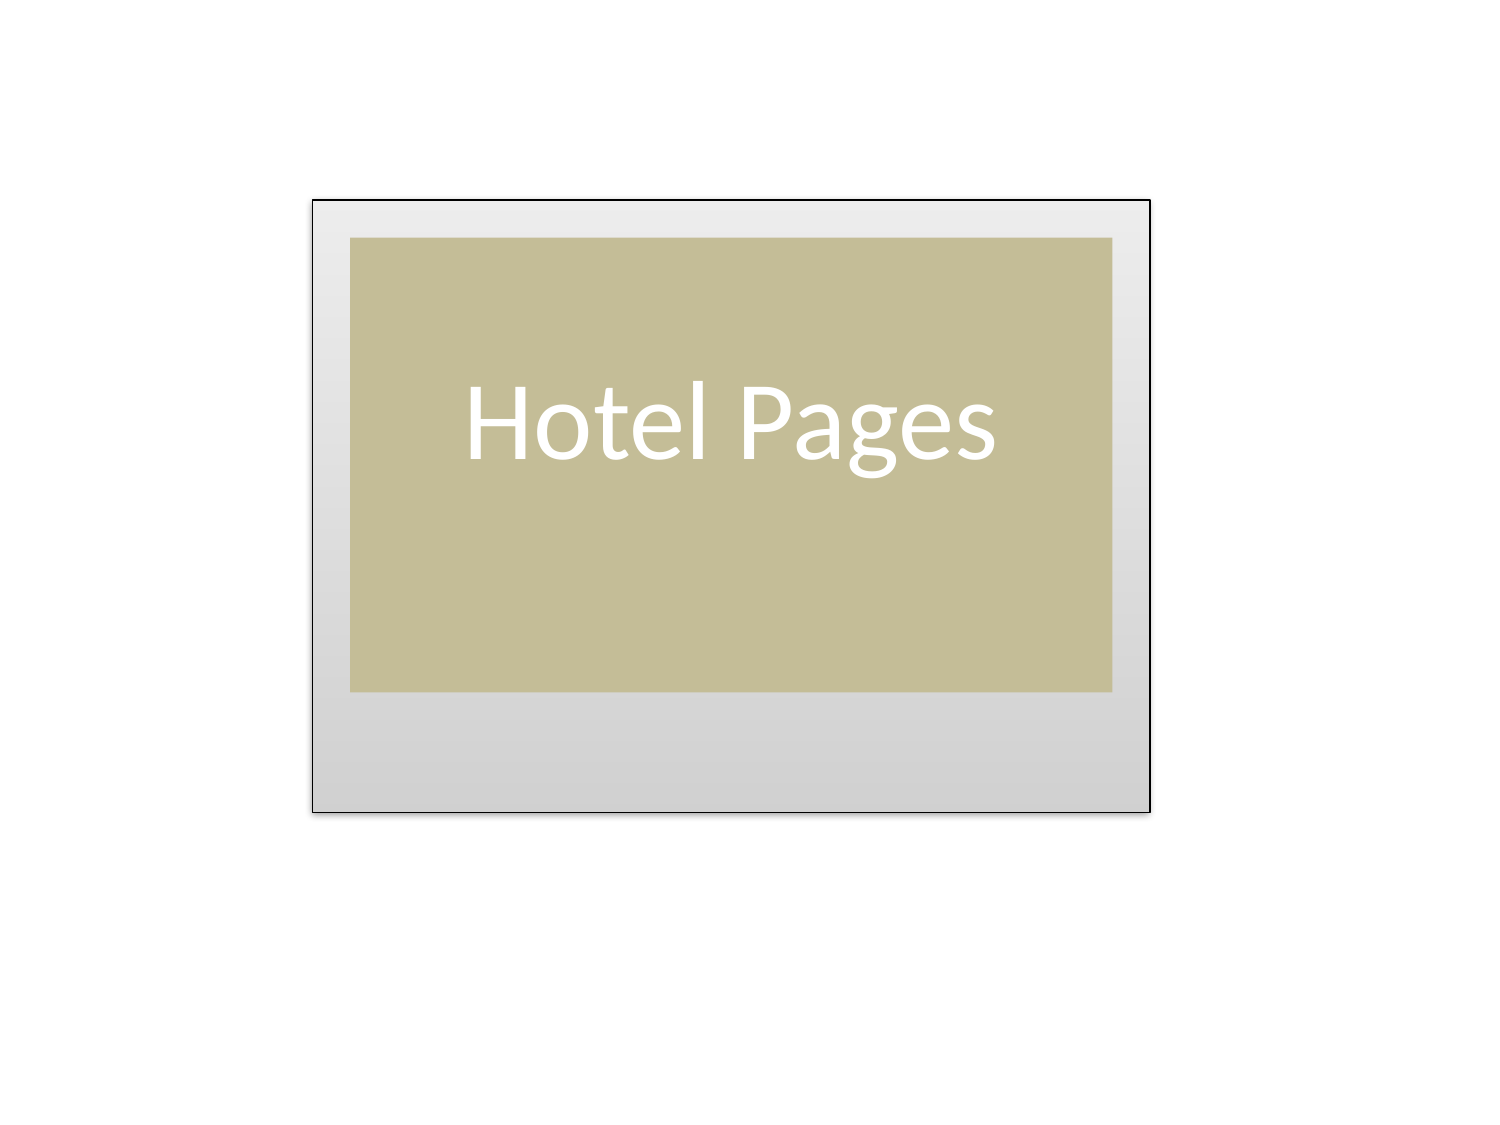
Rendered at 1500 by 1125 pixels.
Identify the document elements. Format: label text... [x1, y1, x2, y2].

text_box [312, 199, 1151, 813]
list Hotel Pages [350, 237, 1113, 693]
